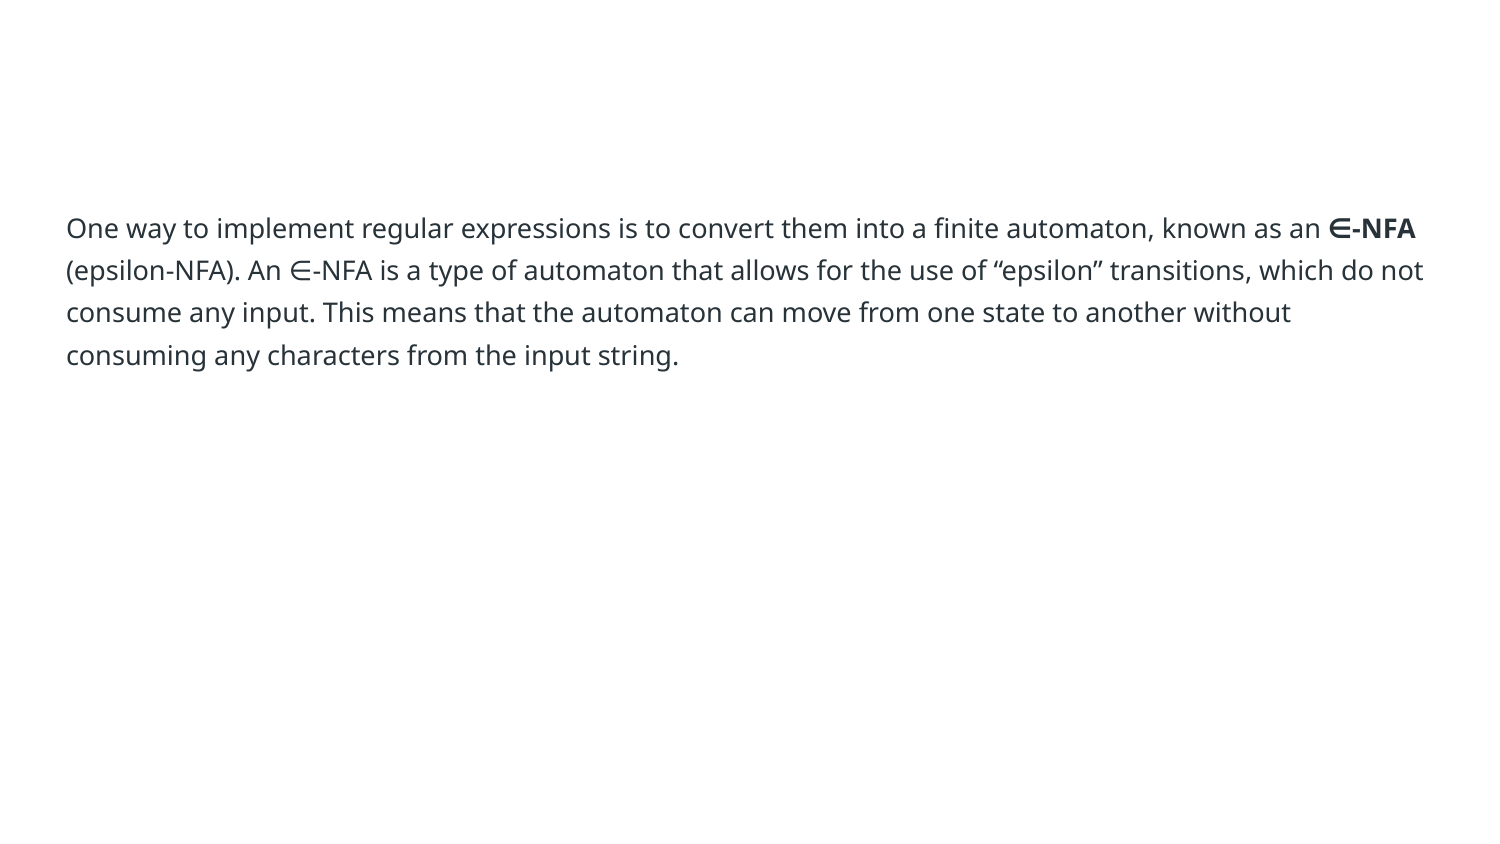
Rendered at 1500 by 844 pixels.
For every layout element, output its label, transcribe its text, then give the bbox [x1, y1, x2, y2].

list One way to implement regular expressions is to convert them into a finite automaton, known as an ∈-NFA (epsilon-NFA). An ∈-NFA is a type of automaton that allows for the use of “epsilon” transitions, which do not consume any input. This means that the automaton can move from one state to another without consuming any characters from the input string. [51, 189, 1449, 750]
